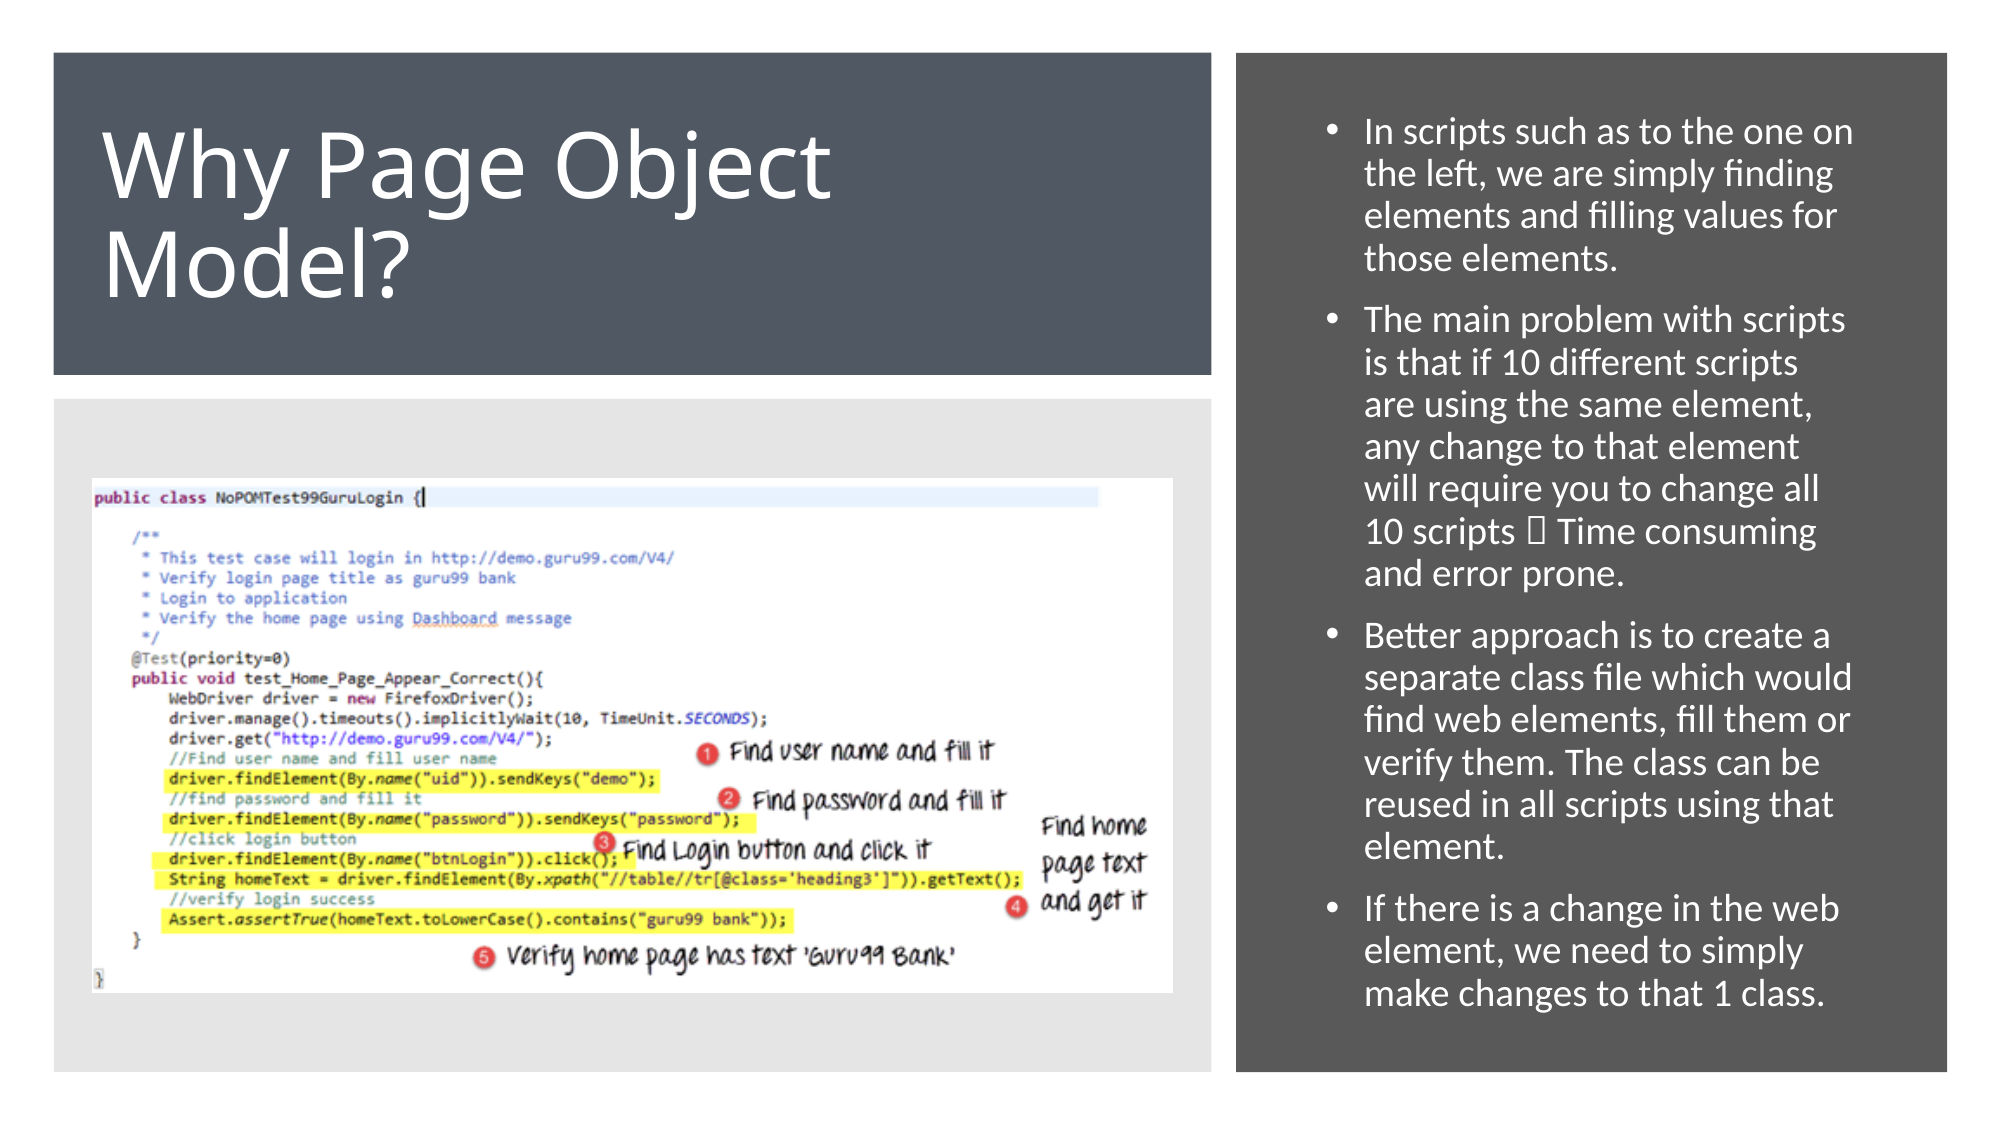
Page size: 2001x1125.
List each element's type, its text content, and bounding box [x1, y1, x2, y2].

text_box [1235, 52, 1948, 1073]
text_box [53, 398, 1212, 1073]
picture [92, 478, 1173, 993]
list In scripts such as to the one on the left, we are simply finding elements and filling values for those elements. The main problem with scripts is that if 10 different scripts are using the same element, any change to that element will require you to change all 10 scripts  Time consuming and error prone. Better approach is to create a separate class file which would find web elements, fill them or verify them. The class can be reused in all scripts using that element. If there is a change in the web element, we need to simply make changes to that 1 class. [1310, 101, 1873, 1024]
text_box [53, 52, 1212, 376]
title Why Page Object Model? [85, 84, 1168, 352]
